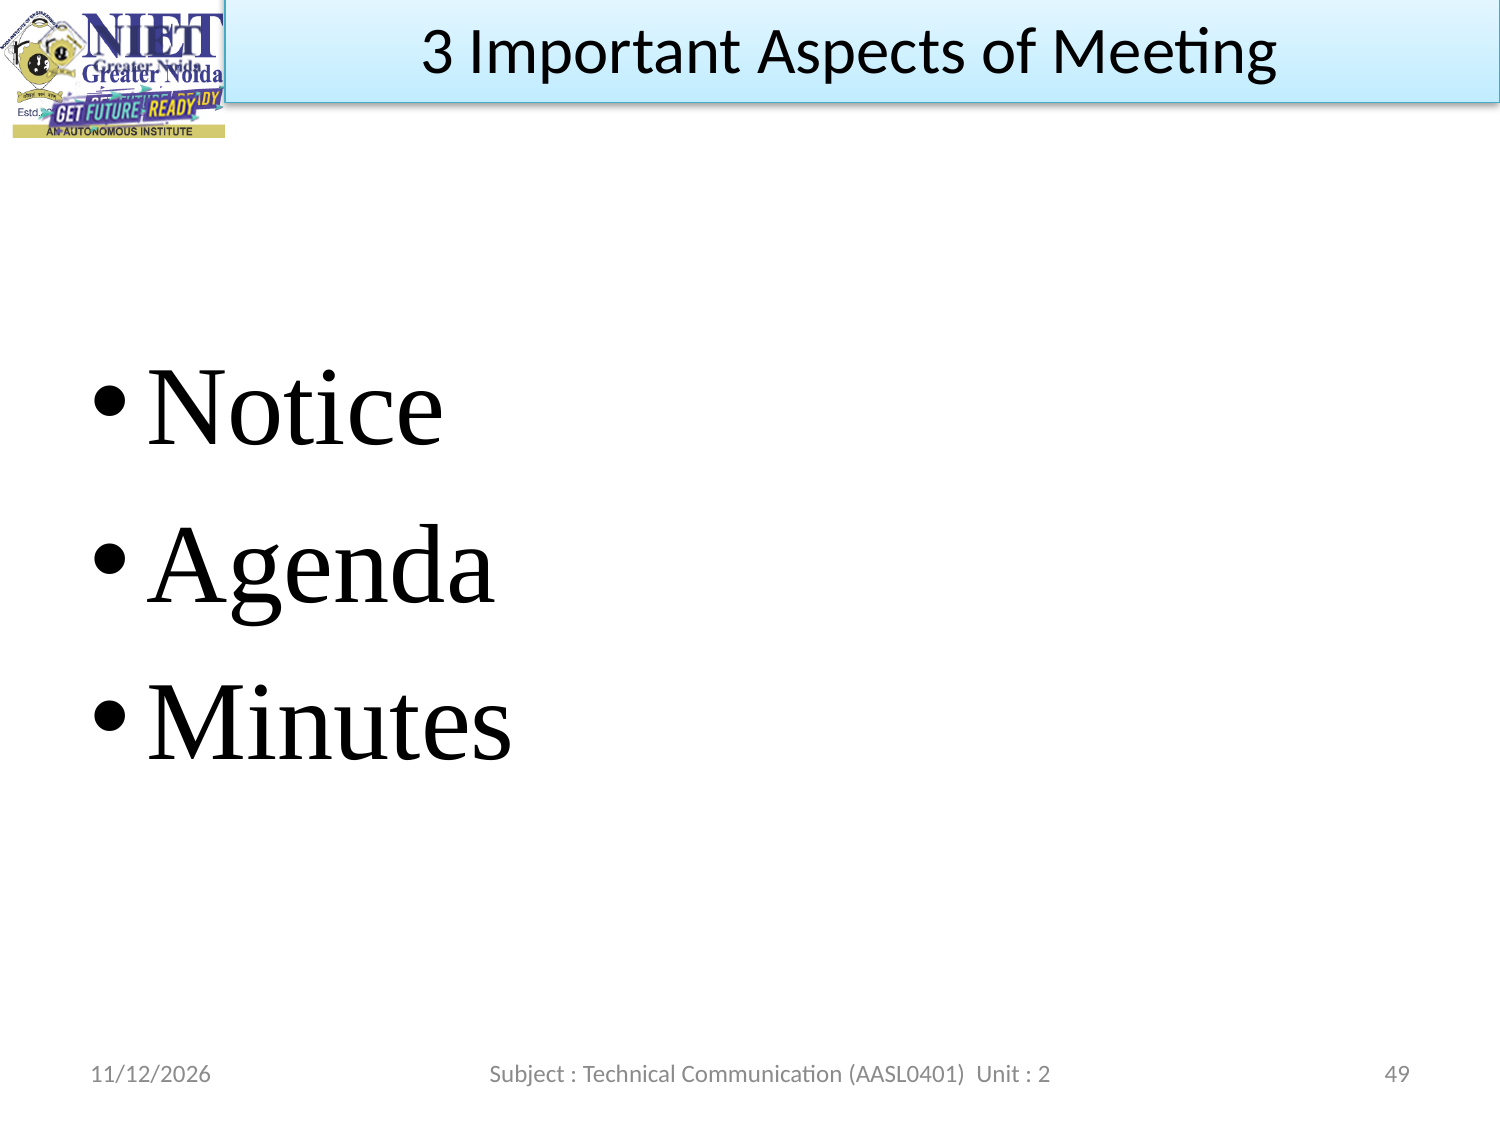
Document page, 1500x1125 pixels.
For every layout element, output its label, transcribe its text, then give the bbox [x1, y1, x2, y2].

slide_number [75, 1042, 225, 1103]
picture [0, 10, 239, 146]
slide_number 49 [1363, 1042, 1425, 1103]
footer Subject : Technical Communication (AASL0401) Unit : 2 [225, 1042, 1363, 1103]
text_box 3 Important Aspects of Meeting [224, 0, 1500, 103]
list Notice Agenda Minutes [75, 324, 1425, 1005]
